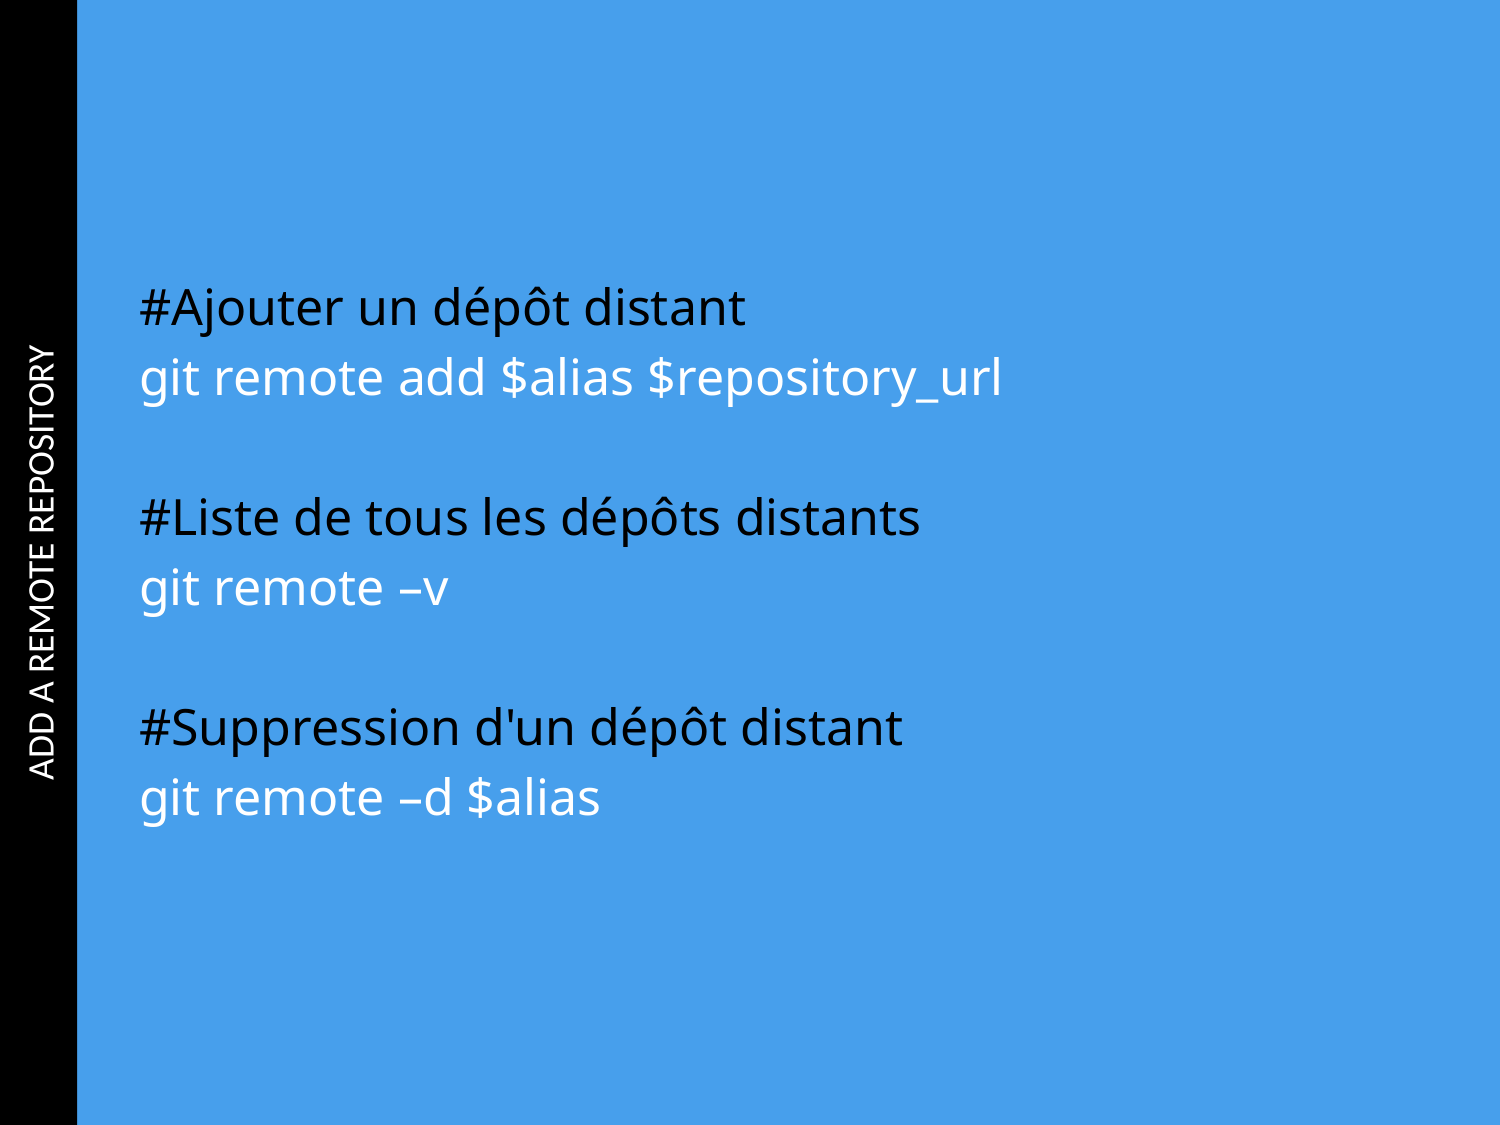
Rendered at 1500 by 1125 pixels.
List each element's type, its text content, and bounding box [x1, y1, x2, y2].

list #Ajouter un dépôt distant git remote add $alias $repository_url #Liste de tous les dépôts distants git remote –v #Suppression d'un dépôt distant git remote –d $alias [124, 268, 1320, 1011]
text_box ADD A REMOTE REPOSITORY [0, 0, 79, 1125]
